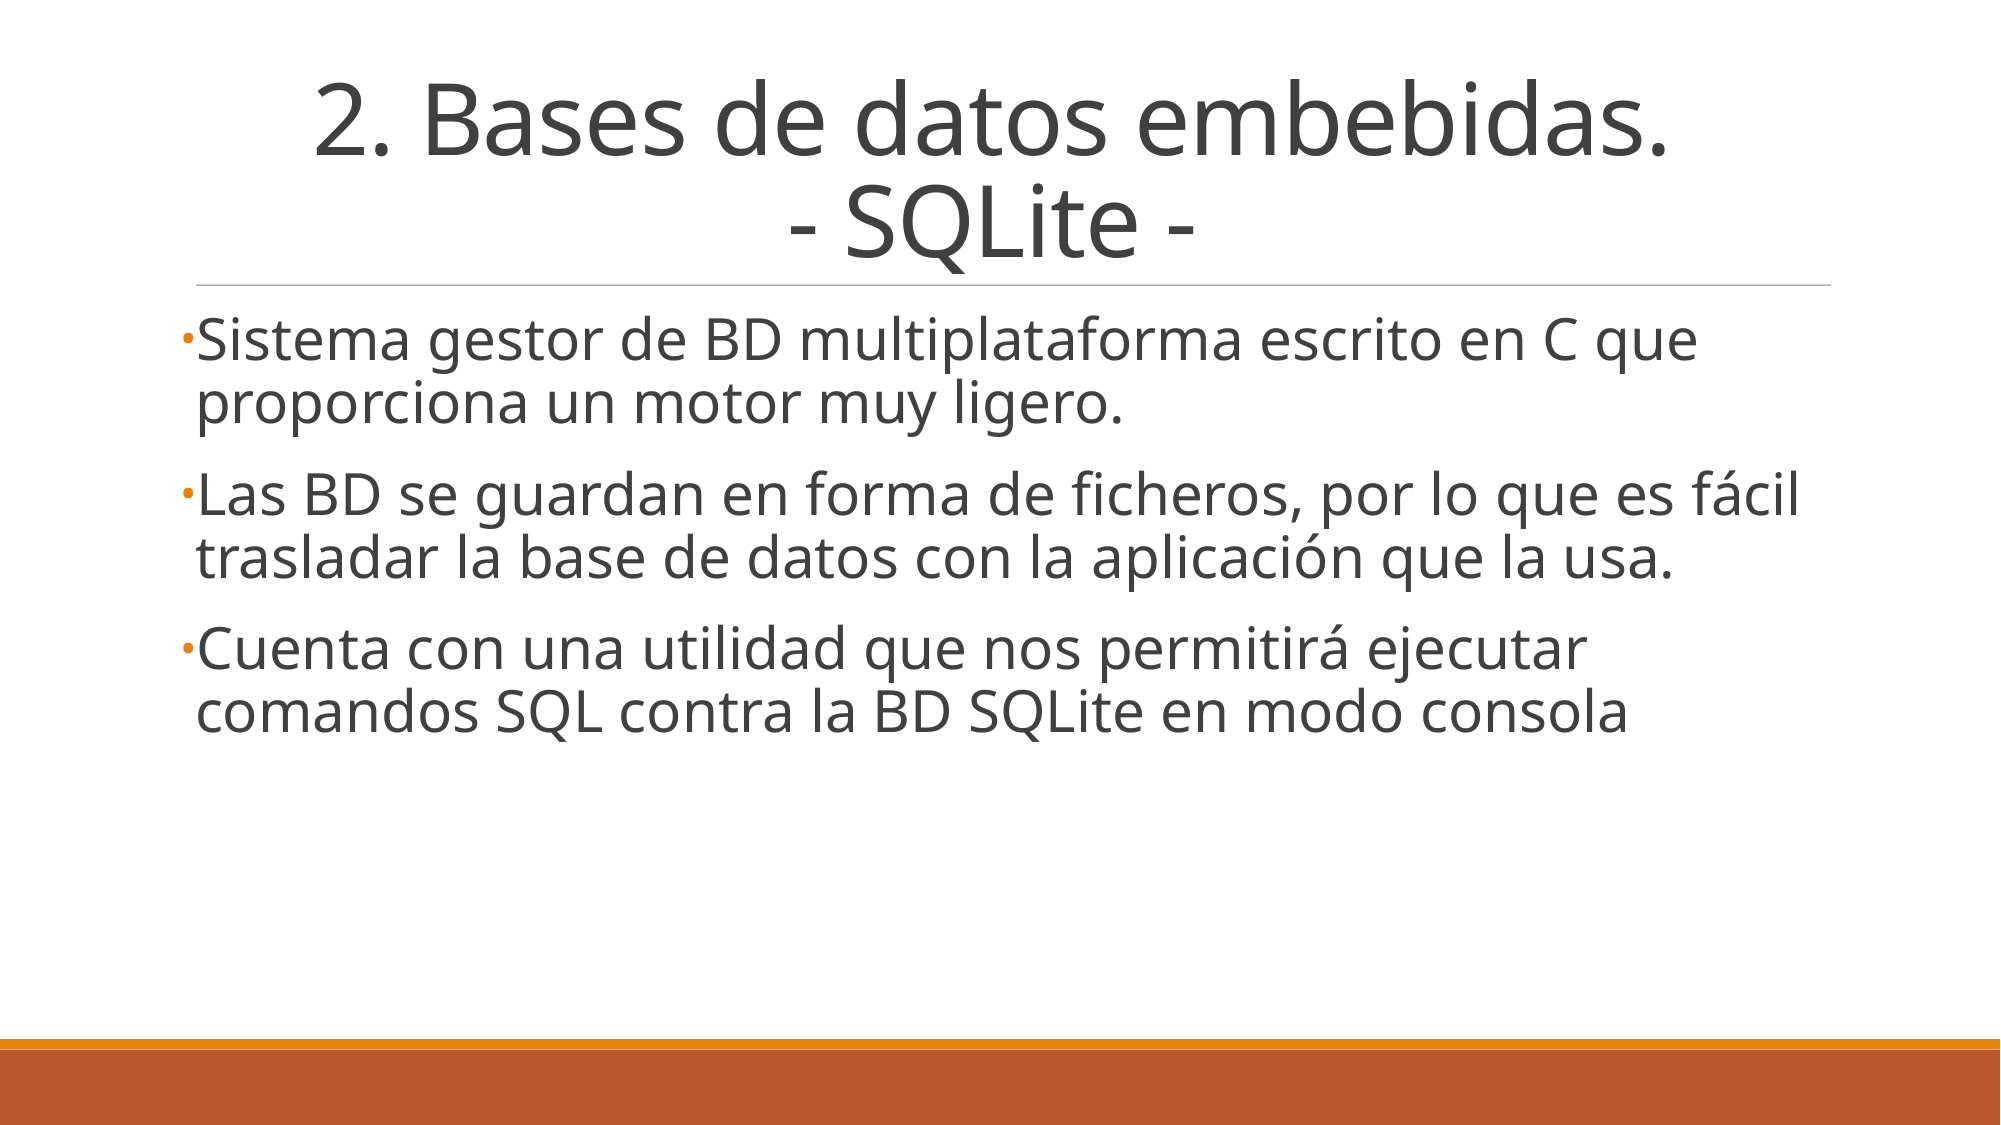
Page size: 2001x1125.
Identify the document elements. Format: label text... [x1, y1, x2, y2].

text_box 2. Bases de datos embebidas. - SQLite - [180, 47, 1830, 285]
text_box Sistema gestor de BD multiplataforma escrito en C que proporciona un motor muy ligero. Las BD se guardan en forma de ficheros, por lo que es fácil trasladar la base de datos con la aplicación que la usa. Cuenta con una utilidad que nos permitirá ejecutar comandos SQL contra la BD SQLite en modo consola [180, 302, 1830, 963]
